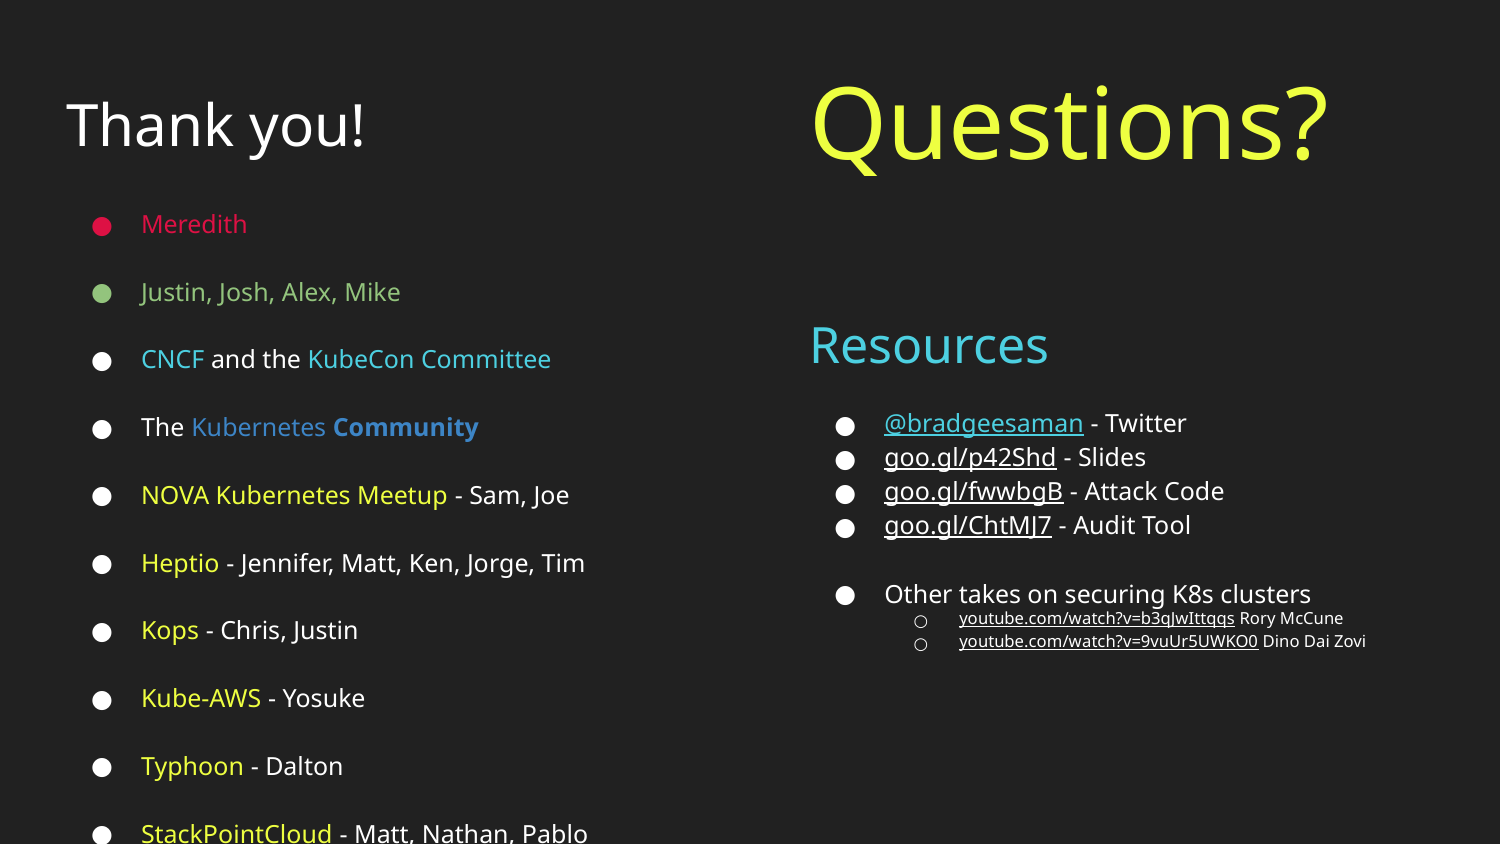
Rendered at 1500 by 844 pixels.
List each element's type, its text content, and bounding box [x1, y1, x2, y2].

list @bradgeesaman - Twitter goo.gl/p42Shd - Slides goo.gl/fwwbgB - Attack Code goo.gl/ChtMJ7 - Audit Tool Other takes on securing K8s clusters youtube.com/watch?v=b3qJwIttqqs Rory McCune youtube.com/watch?v=9vuUr5UWKO0 Dino Dai Zovi [794, 392, 1451, 733]
title Resources [794, 298, 1368, 393]
title Thank you! [51, 72, 405, 167]
list Meredith Justin, Josh, Alex, Mike CNCF and the KubeCon Committee The Kubernetes Community NOVA Kubernetes Meetup - Sam, Joe Heptio - Jennifer, Matt, Ken, Jorge, Tim Kops - Chris, Justin Kube-AWS - Yosuke Typhoon - Dalton StackPointCloud - Matt, Nathan, Pablo Kubicorn - Kris Google - Kelsey, security@ CoreOS - Brandon, Ed, Geoff, Alex, Eric Azure - Lachie, Sean, Gabe, Jason Kismatic - Dimitri [51, 189, 708, 777]
title Questions? [794, 44, 1360, 196]
